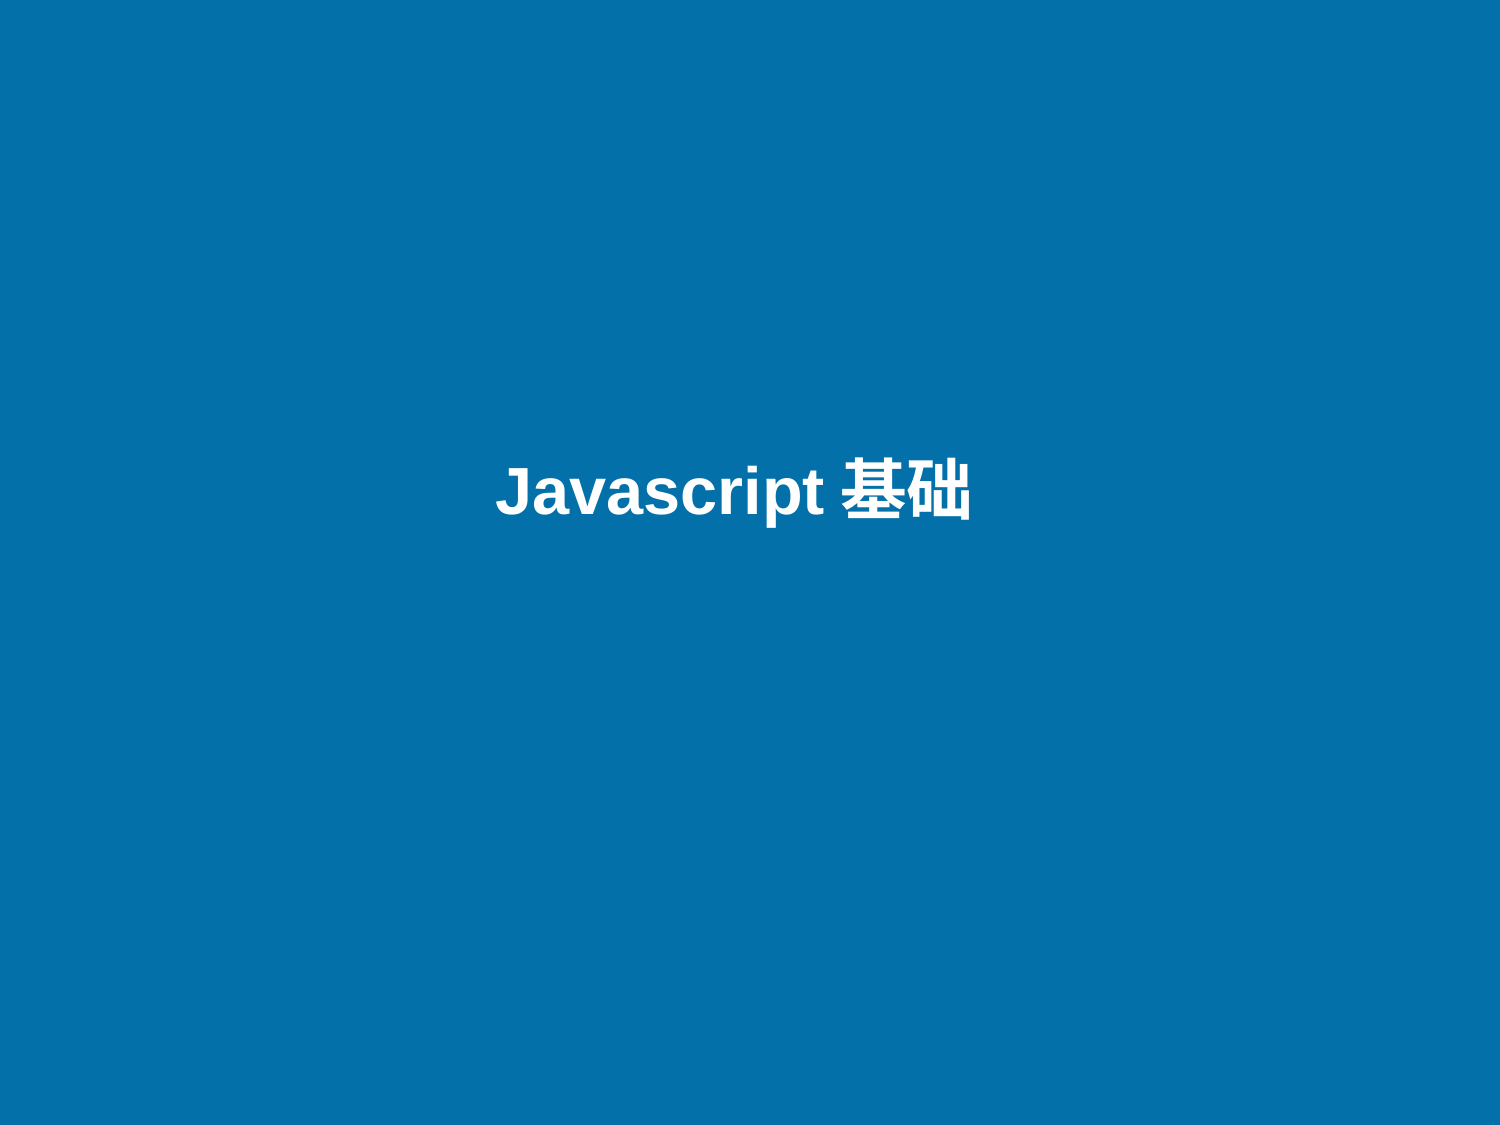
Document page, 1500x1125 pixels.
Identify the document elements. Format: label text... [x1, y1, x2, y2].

title Javascript基础 [102, 376, 1398, 595]
